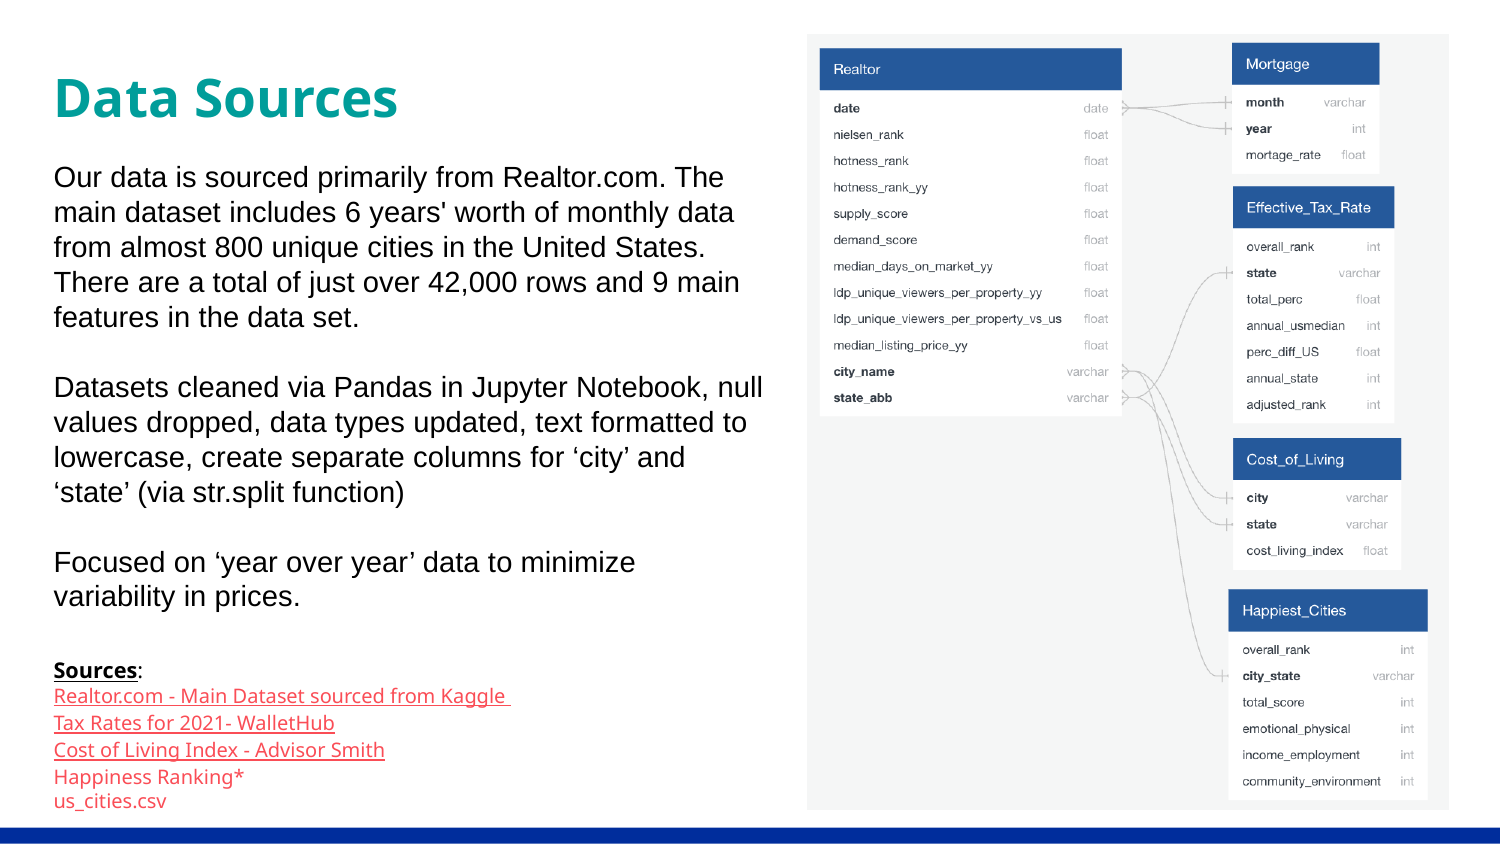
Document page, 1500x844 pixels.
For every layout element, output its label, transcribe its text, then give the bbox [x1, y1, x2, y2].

list Sources: Realtor.com - Main Dataset sourced from Kaggle Tax Rates for 2021- WalletHub Cost of Living Index - Advisor Smith Happiness Ranking* us_cities.csv [38, 638, 1437, 831]
text_box Our data is sourced primarily from Realtor.com. The main dataset includes 6 years' worth of monthly data from almost 800 unique cities in the United States. There are a total of just over 42,000 rows and 9 main features in the data set. Datasets cleaned via Pandas in Jupyter Notebook, null values dropped, data types updated, text formatted to lowercase, create separate columns for ‘city’ and ‘state’ (via str.split function) Focused on ‘year over year’ data to minimize variability in prices. [38, 143, 783, 696]
title Data Sources [38, 49, 802, 143]
picture [807, 34, 1450, 810]
